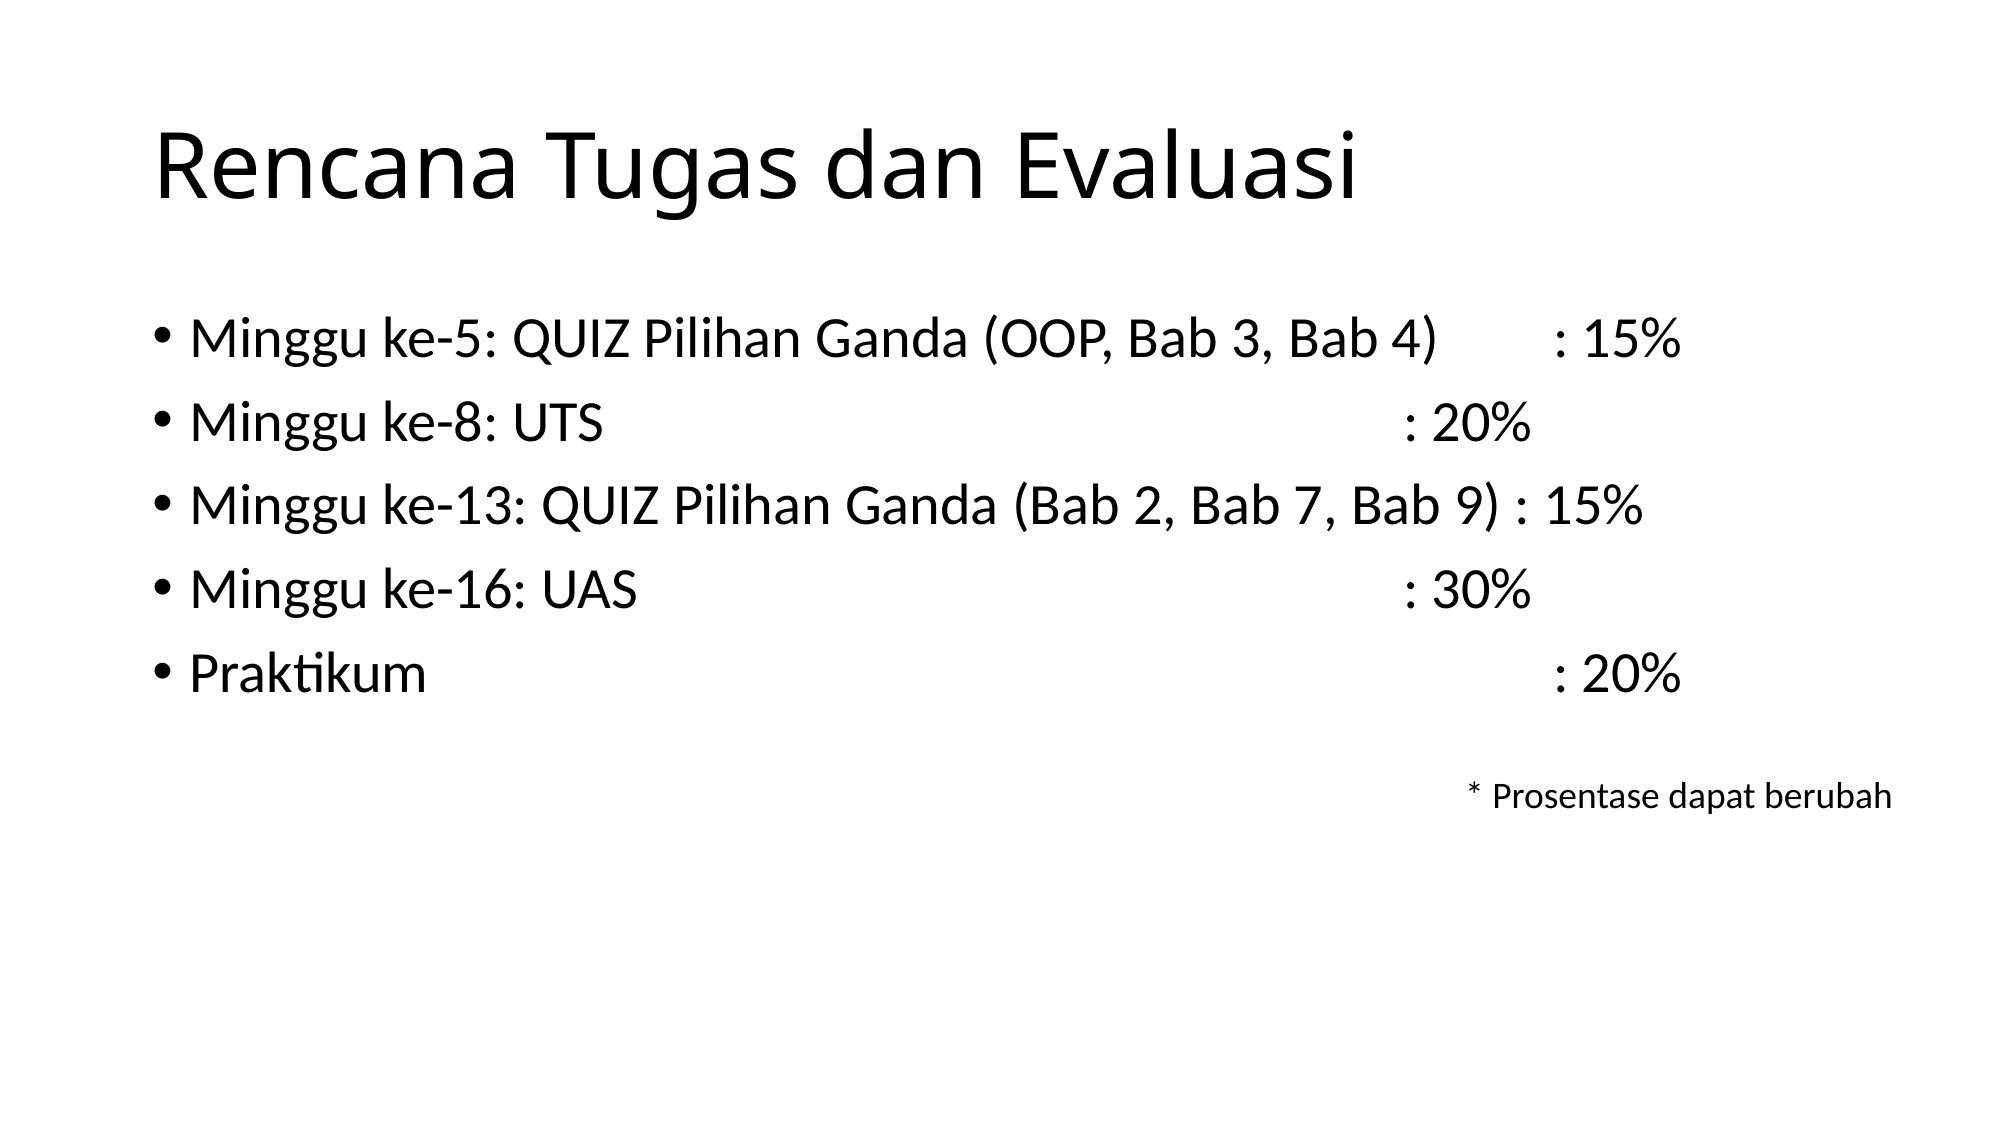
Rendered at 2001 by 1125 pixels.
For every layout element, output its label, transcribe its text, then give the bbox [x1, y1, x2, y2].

list Minggu ke-5: QUIZ Pilihan Ganda (OOP, Bab 3, Bab 4) : 15% Minggu ke-8: UTS : 20% Minggu ke-13: QUIZ Pilihan Ganda (Bab 2, Bab 7, Bab 9) : 15% Minggu ke-16: UAS : 30% Praktikum : 20% [137, 299, 1863, 1014]
title Rencana Tugas dan Evaluasi [137, 59, 1863, 278]
text_box * Prosentase dapat berubah [1450, 763, 1912, 824]
